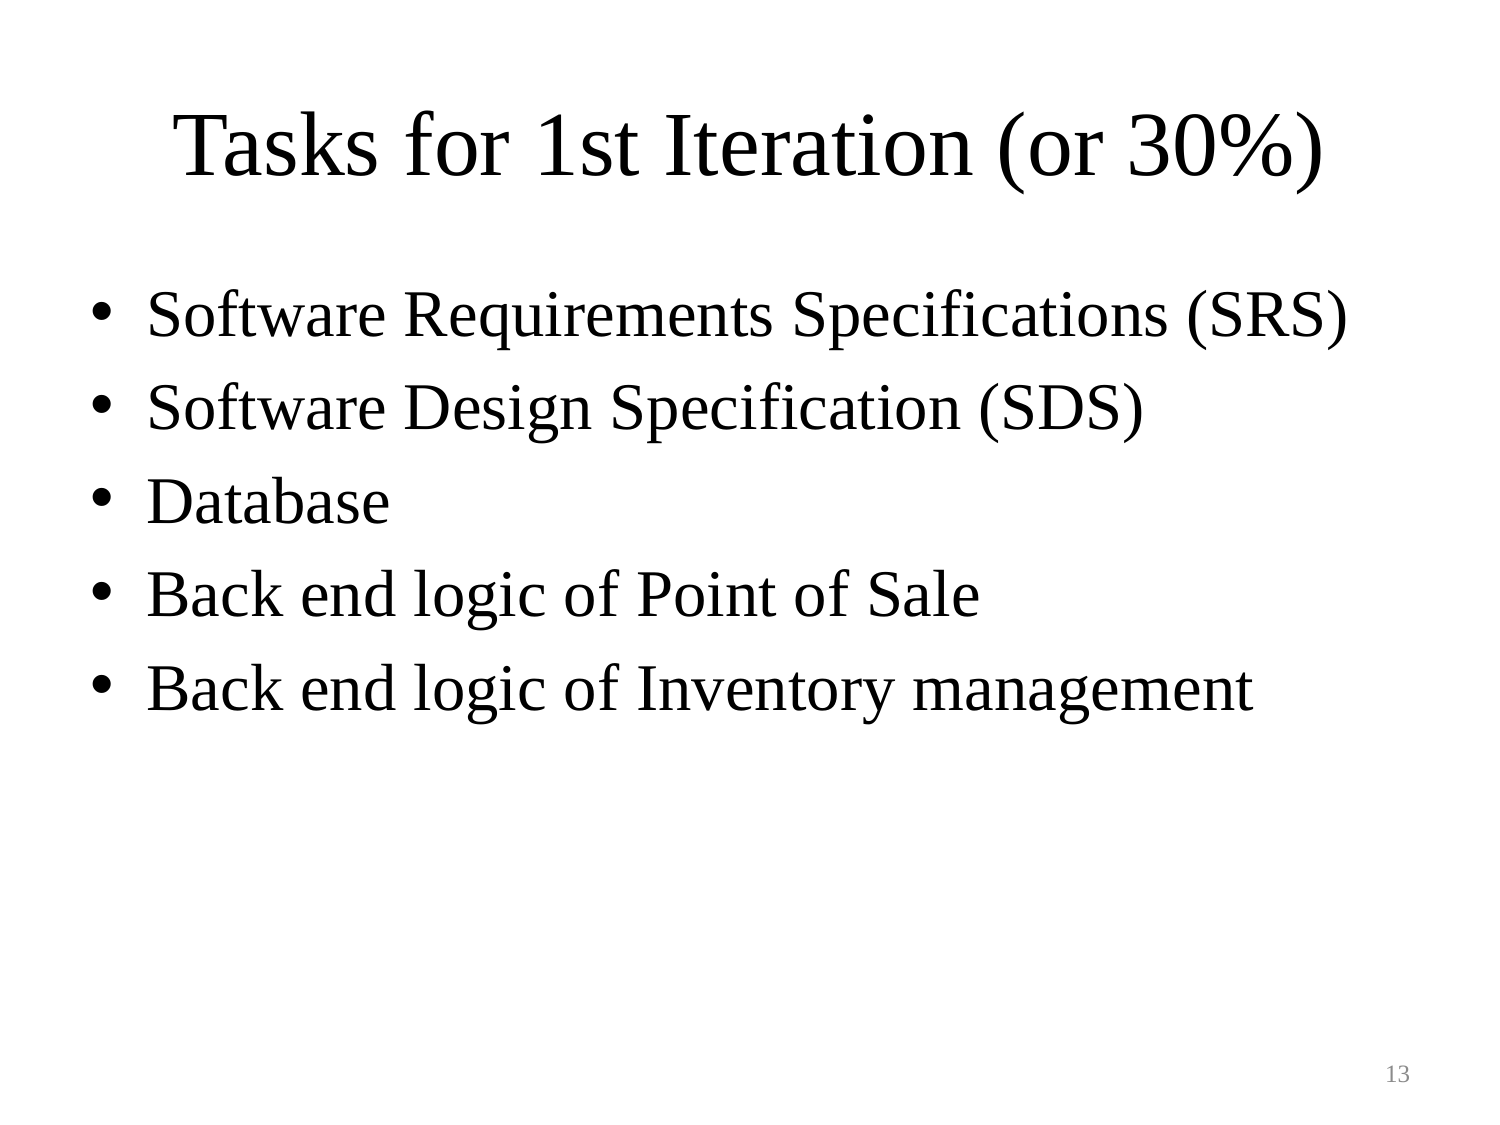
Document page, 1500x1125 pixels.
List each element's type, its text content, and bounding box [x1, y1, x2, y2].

list Software Requirements Specifications (SRS) Software Design Specification (SDS) Database Back end logic of Point of Sale Back end logic of Inventory management [75, 262, 1425, 1005]
slide_number 13 [1074, 1042, 1425, 1103]
title Tasks for 1st Iteration (or 30%) [75, 45, 1425, 233]
